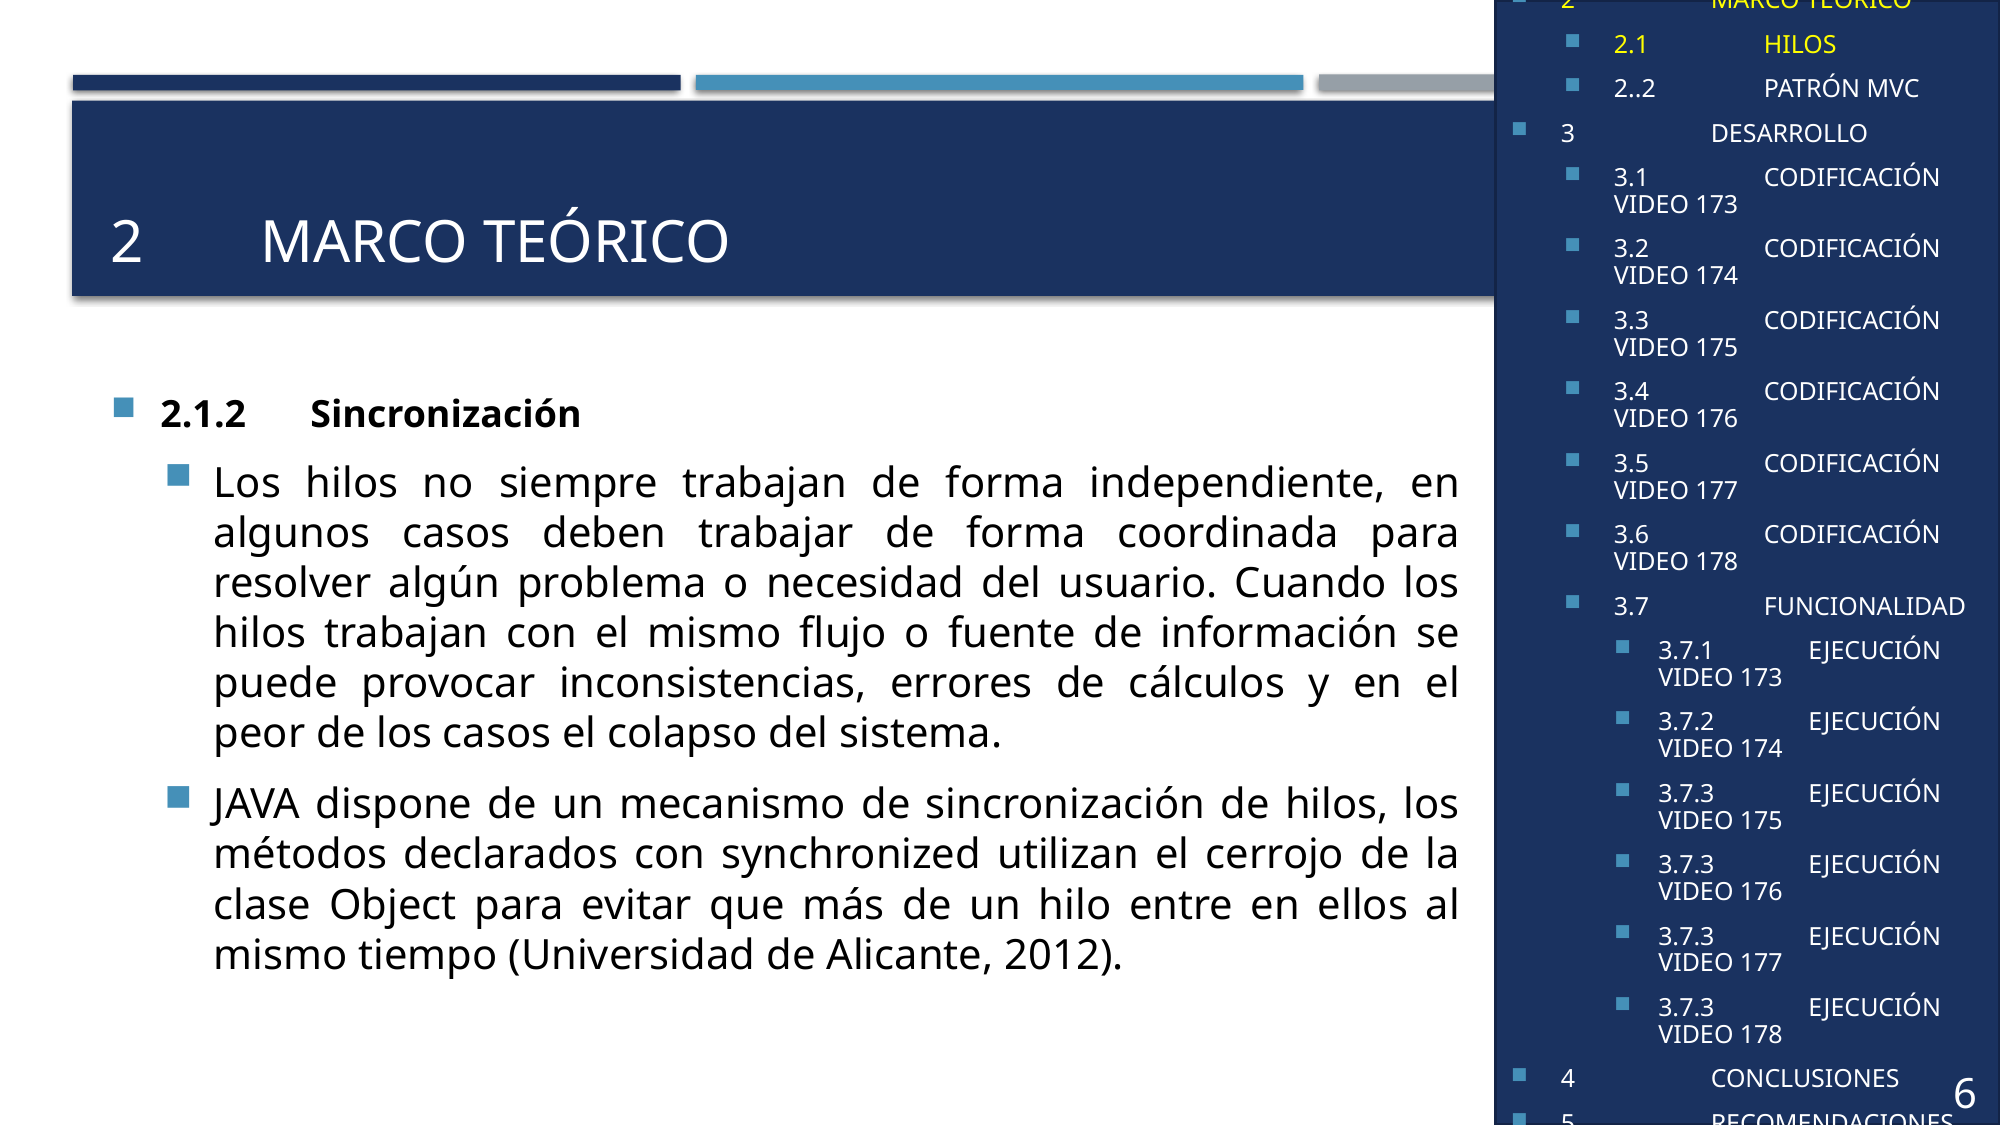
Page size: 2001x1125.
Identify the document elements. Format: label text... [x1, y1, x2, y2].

title 2 Marco teórico [95, 115, 1494, 282]
list 2.1.2 Sincronización Los hilos no siempre trabajan de forma independiente, en algunos casos deben trabajar de forma coordinada para resolver algún problema o necesidad del usuario. Cuando los hilos trabajan con el mismo flujo o fuente de información se puede provocar inconsistencias, errores de cálculos y en el peor de los casos el colapso del sistema. JAVA dispone de un mecanismo de sincronización de hilos, los métodos declarados con synchronized utilizan el cerrojo de la clase Object para evitar que más de un hilo entre en ellos al mismo tiempo (Universidad de Alicante, 2012). [95, 357, 1476, 1010]
text_box 6 [1938, 1059, 2000, 1125]
text_box 1 OBJETIVO 2 MARCO TEÓRICO 2.1 HILOS 2..2 PATRÓN MVC 3 DESARROLLO 3.1 CODIFICACIÓN VIDEO 173 3.2 CODIFICACIÓN VIDEO 174 3.3 CODIFICACIÓN VIDEO 175 3.4 CODIFICACIÓN VIDEO 176 3.5 CODIFICACIÓN VIDEO 177 3.6 CODIFICACIÓN VIDEO 178 3.7 FUNCIONALIDAD 3.7.1 EJECUCIÓN VIDEO 173 3.7.2 EJECUCIÓN VIDEO 174 3.7.3 EJECUCIÓN VIDEO 175 3.7.3 EJECUCIÓN VIDEO 176 3.7.3 EJECUCIÓN VIDEO 177 3.7.3 EJECUCIÓN VIDEO 178 4 CONCLUSIONES 5 RECOMENDACIONES 6 BIBLIOGRAFÍA [1494, 0, 2000, 1125]
